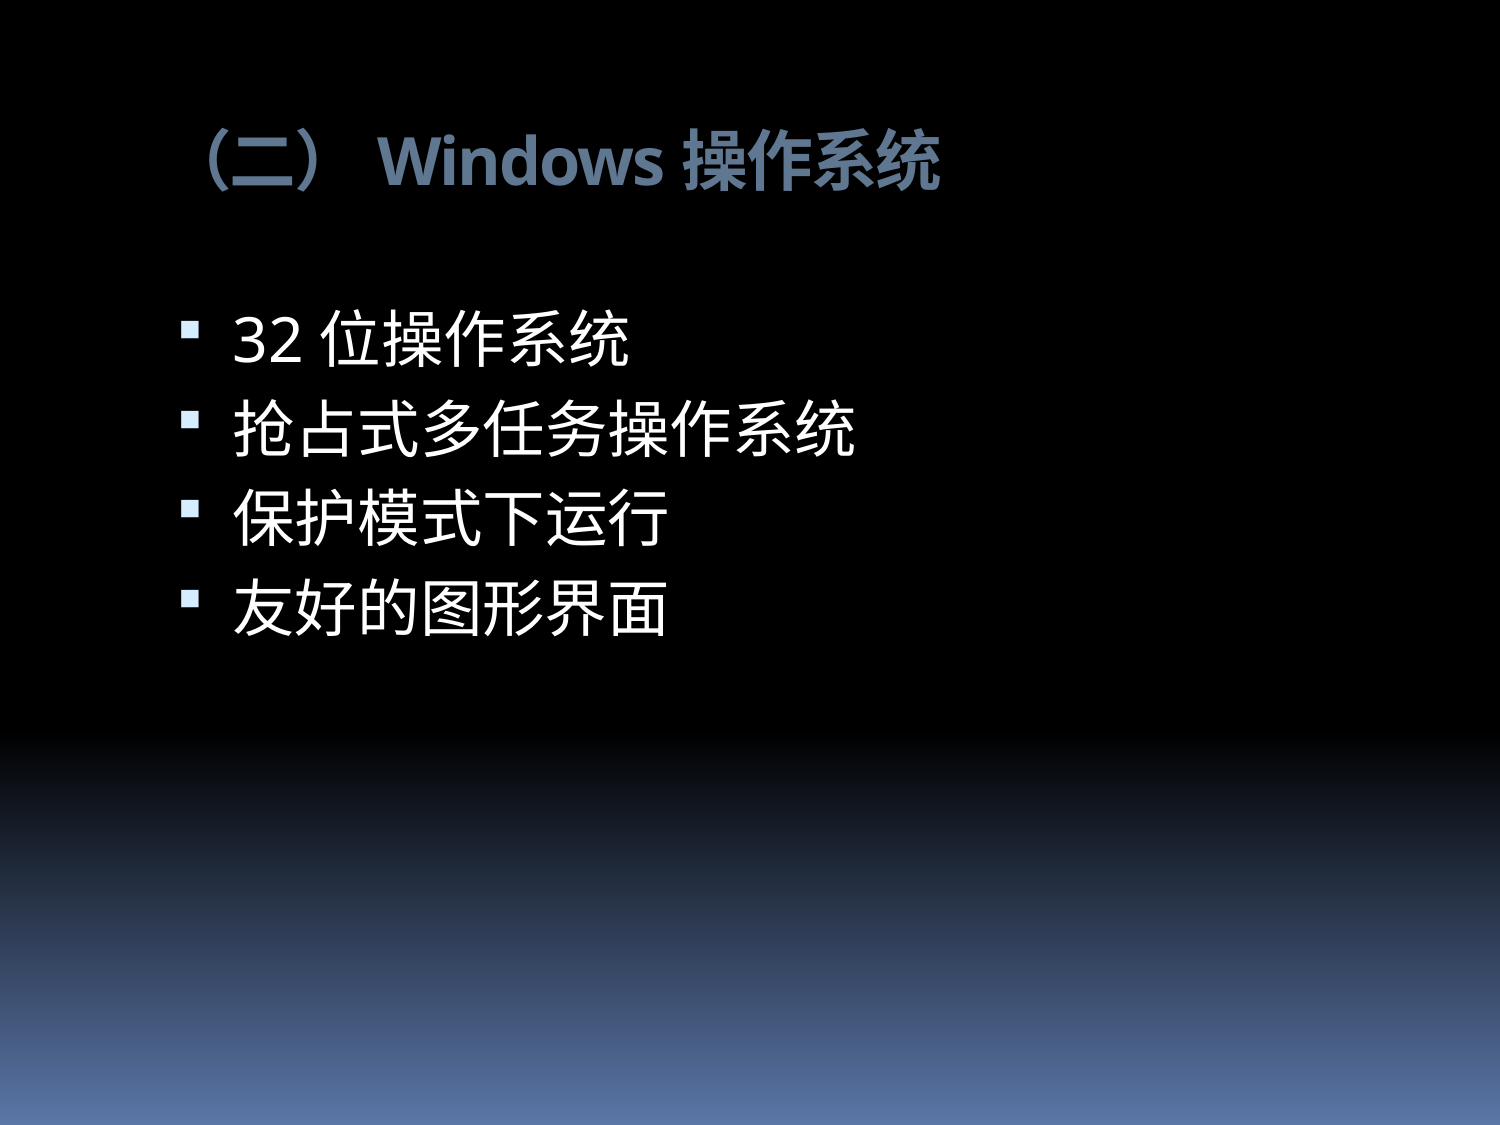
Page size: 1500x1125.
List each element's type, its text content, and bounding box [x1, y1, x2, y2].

list 32位操作系统 抢占式多任务操作系统 保护模式下运行 友好的图形界面 [150, 292, 1425, 1043]
title （二）Windows操作系统 [150, 83, 1425, 234]
